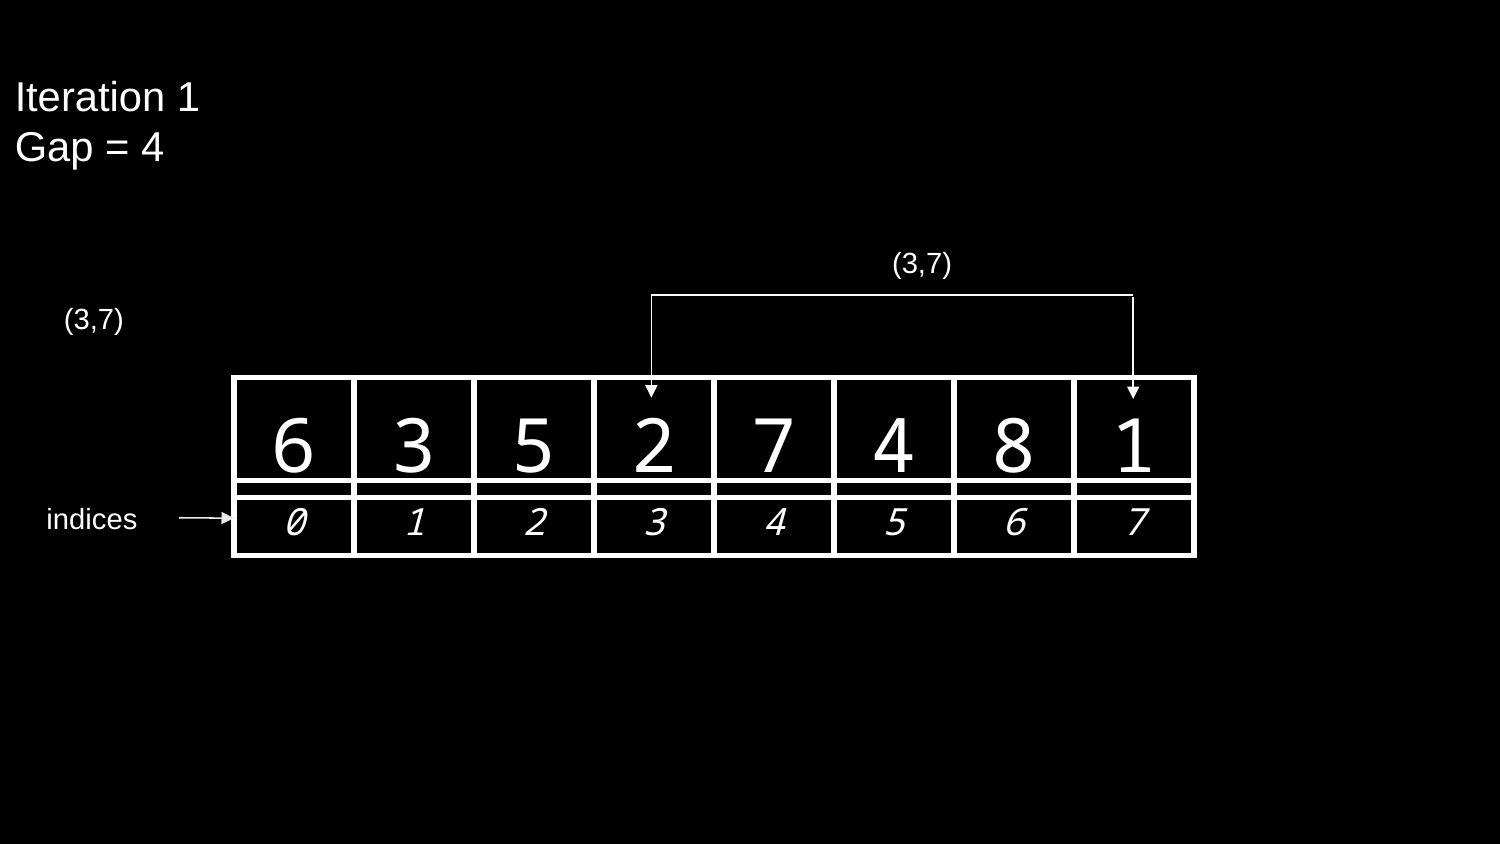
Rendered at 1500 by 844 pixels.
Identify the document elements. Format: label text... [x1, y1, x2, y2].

table_header 7 [1077, 483, 1191, 553]
text_box (3,7) [49, 292, 162, 343]
text_box (3,7) [877, 237, 990, 287]
table_header 4 [837, 380, 951, 478]
text_box Iteration 1 Gap = 4 [0, 61, 302, 177]
table_header 7 [717, 380, 831, 478]
table_header 3 [357, 380, 471, 478]
table_header 1 [1077, 380, 1191, 478]
table_header 5 [837, 483, 951, 553]
table_header 5 [477, 380, 591, 478]
table_header 3 [597, 483, 711, 553]
table_header 2 [477, 483, 591, 553]
table_header 8 [957, 380, 1071, 478]
table_header 4 [717, 483, 831, 553]
table_header 6 [237, 380, 351, 478]
table_header 2 [597, 380, 711, 478]
text_box indices [31, 492, 179, 543]
table_header 0 [237, 483, 351, 553]
table_header 6 [957, 483, 1071, 553]
table_header 1 [357, 483, 471, 553]
